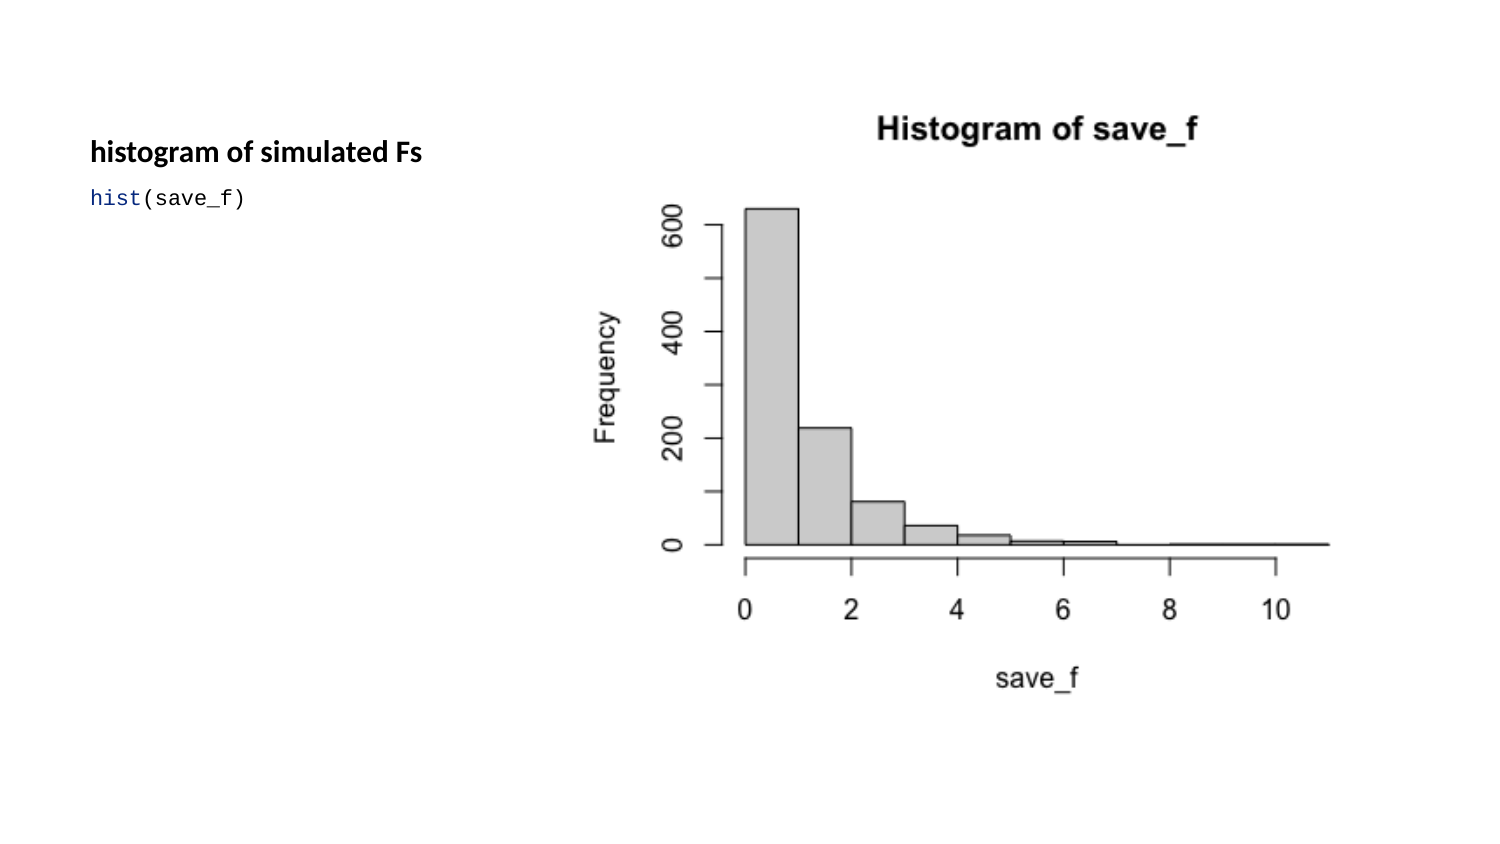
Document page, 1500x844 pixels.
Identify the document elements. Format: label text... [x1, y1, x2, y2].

title histogram of simulated Fs [75, 33, 569, 176]
list hist(save_f) [75, 176, 569, 754]
picture [585, 58, 1424, 730]
